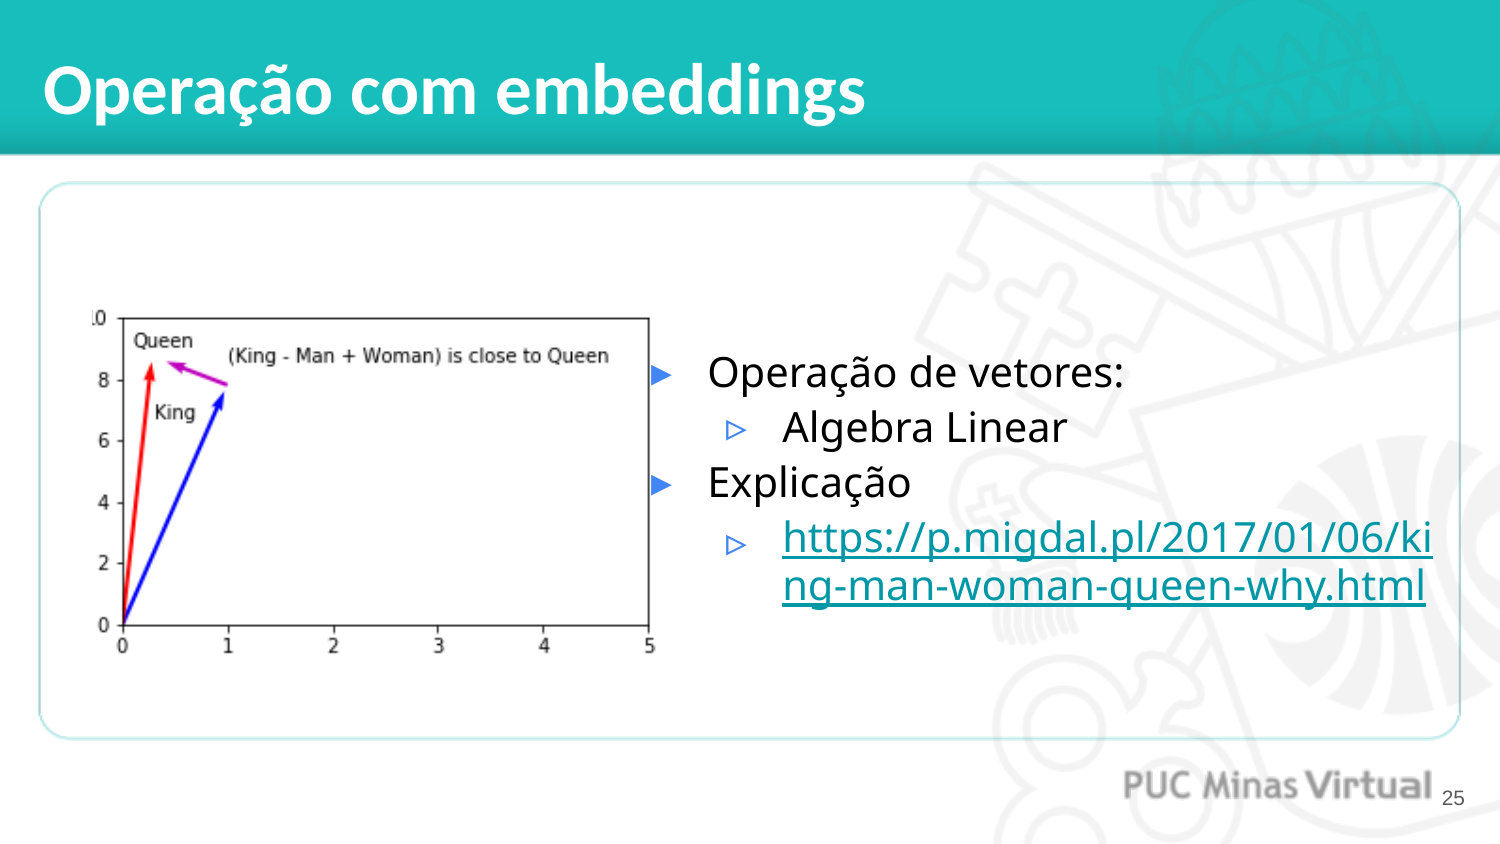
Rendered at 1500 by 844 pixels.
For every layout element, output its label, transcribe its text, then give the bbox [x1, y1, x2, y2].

picture [0, 0, 1500, 844]
title Operação com embeddings [28, 7, 1073, 163]
slide_number ‹#› [1389, 764, 1480, 830]
text_box Operação de vetores: Algebra Linear Explicação https://p.migdal.pl/2017/01/06/king-man-woman-queen-why.html [668, 287, 1458, 622]
